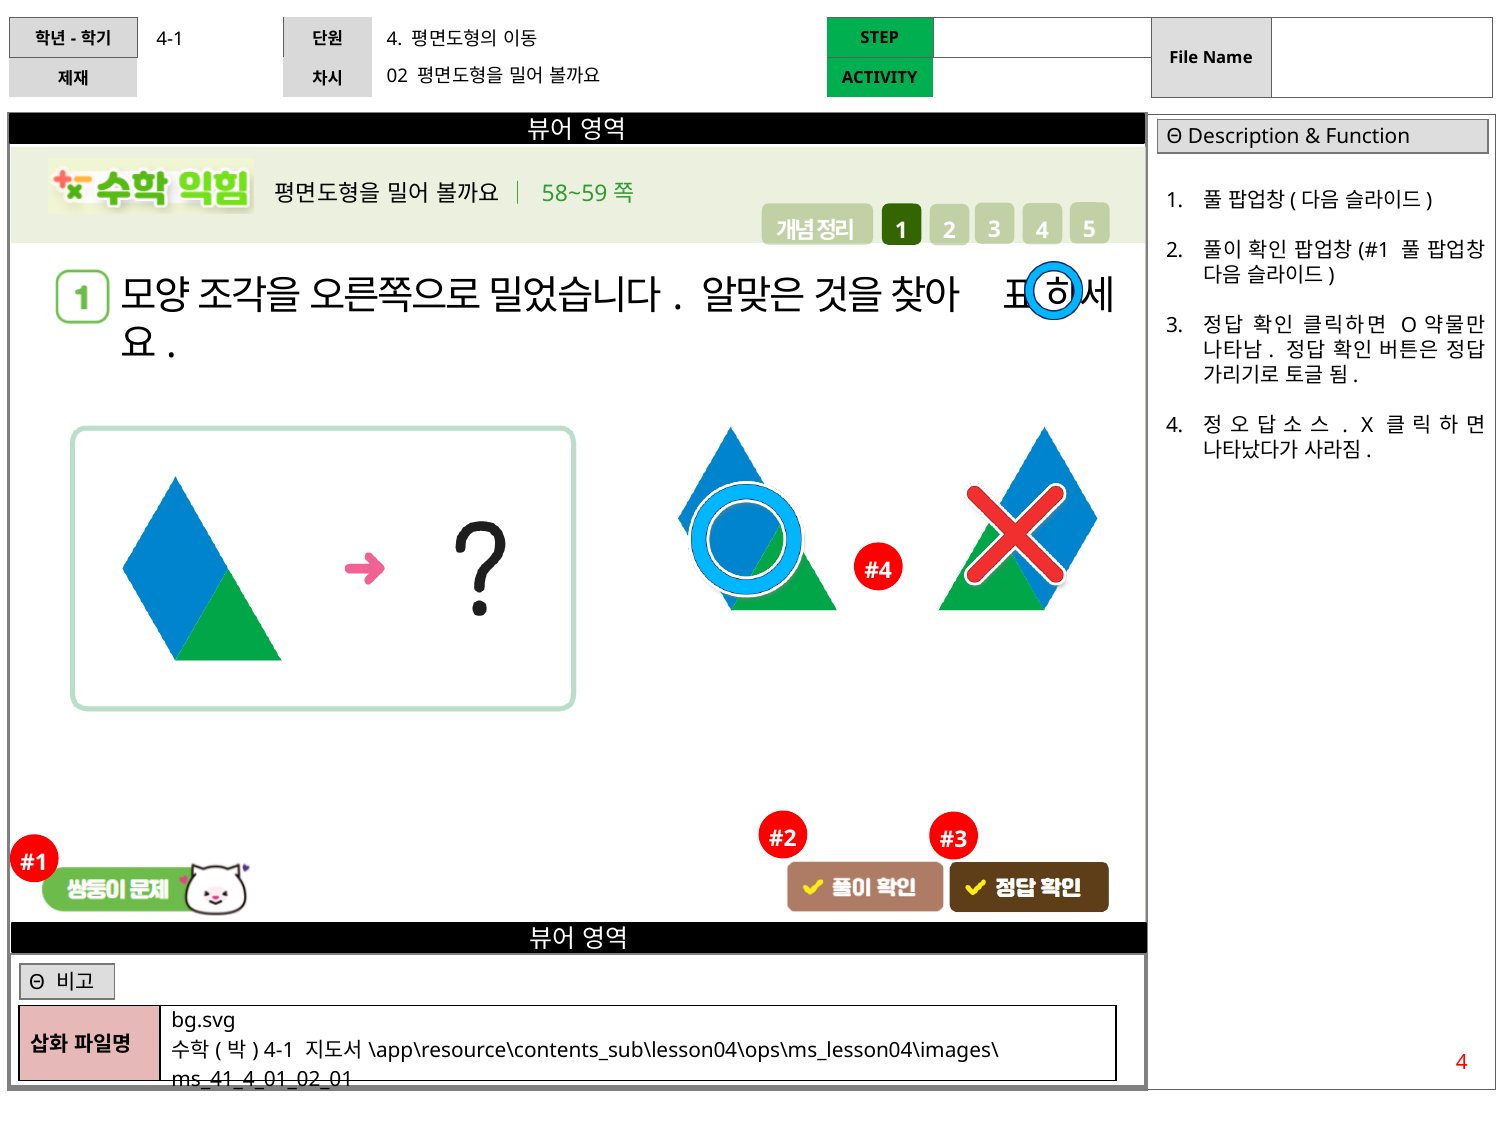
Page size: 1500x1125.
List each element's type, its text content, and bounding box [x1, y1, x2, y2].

text_box #2 [756, 808, 810, 861]
text_box 5 [1068, 193, 1117, 250]
text_box 4. 평면도형의 이동 [371, 18, 620, 55]
table_header bg.svg 수학(박) 4-1 지도서\app\resource\contents_sub\lesson04\ops\ms_lesson04\images\ms_41_4_01_02_01 [161, 1006, 1115, 1080]
text_box 4 [1023, 194, 1069, 250]
text_box #1 [7, 832, 61, 885]
table_header Θ Description & Function [1158, 120, 1487, 152]
text_box 3 [973, 193, 1023, 250]
text_box 1 [880, 194, 930, 251]
picture [52, 267, 111, 327]
table_header 삽화 파일명 [20, 1006, 159, 1080]
picture [39, 856, 255, 917]
text_box 모양 조각을 오른쪽으로 밀었습니다. 알맞은 것을 찾아 표 하세요. [105, 263, 1128, 373]
picture [1024, 261, 1084, 320]
text_box 평면도형을 밀어 볼까요 │ 58~59쪽 [259, 171, 808, 214]
picture [48, 158, 254, 214]
picture [948, 858, 1111, 913]
picture [28, 388, 1140, 729]
text_box 개념 정리 [761, 194, 880, 251]
text_box 4-1 [141, 18, 284, 55]
text_box 풀 팝업창(다음 슬라이드) 풀이 확인 팝업창(#1 풀 팝업창 다음 슬라이드) 정답 확인 클릭하면 O약물만 나타남. 정답 확인 버튼은 정답 가리기로 토글 됨. 정오답소스. X클릭하면 나타났다가 사라짐. [1151, 179, 1500, 519]
text_box 02 평면도형을 밀어 볼까요 [371, 55, 733, 96]
text_box 2 [930, 194, 975, 251]
text_box #3 [927, 809, 981, 858]
picture [1034, 271, 1074, 311]
picture [784, 858, 944, 913]
